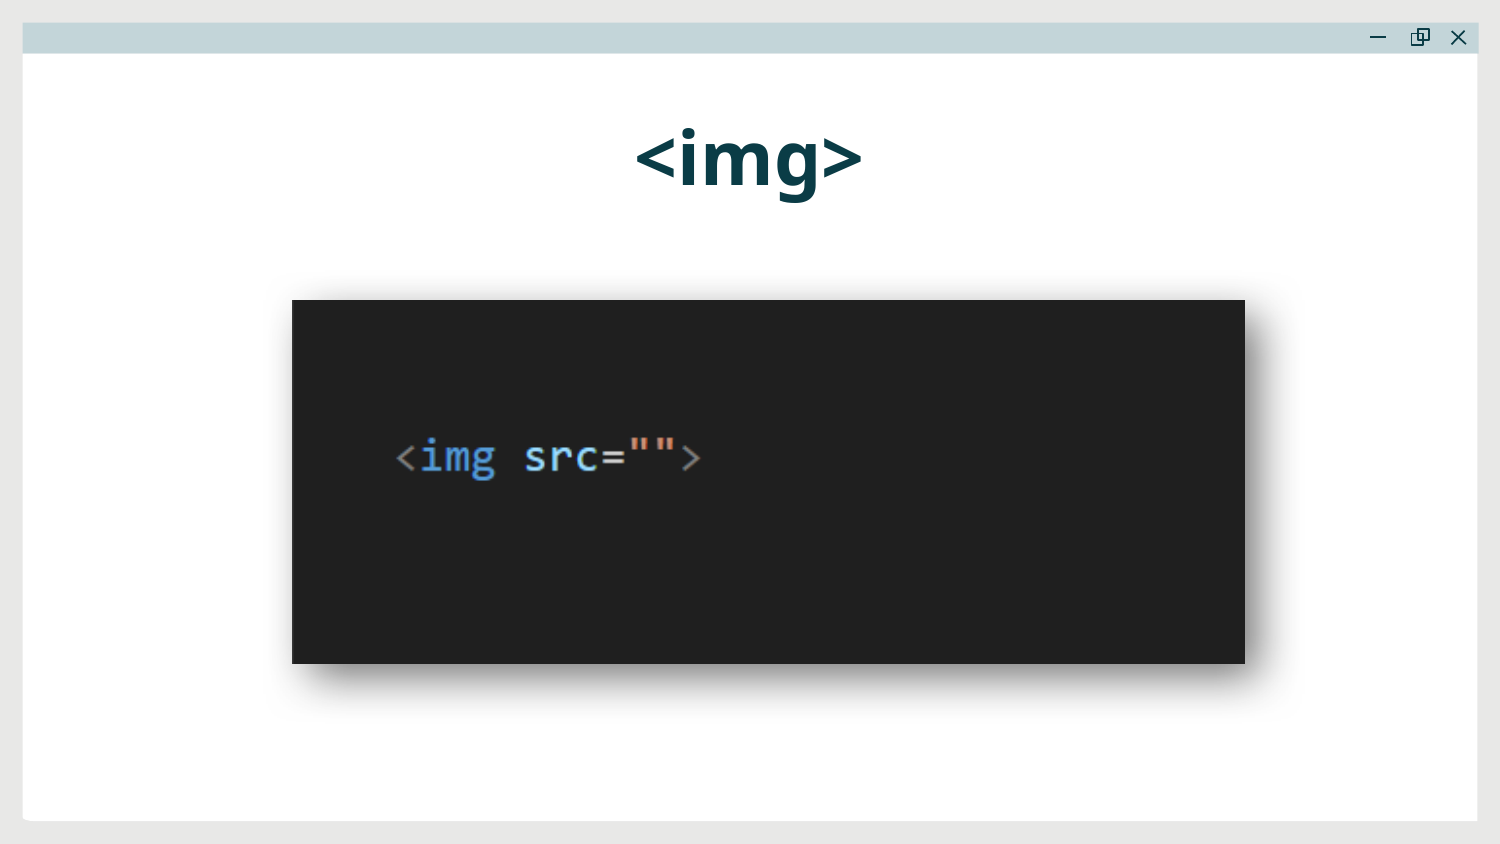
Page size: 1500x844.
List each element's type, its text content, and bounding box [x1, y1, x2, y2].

text_box <img> [91, 89, 1409, 216]
picture [292, 300, 1245, 664]
